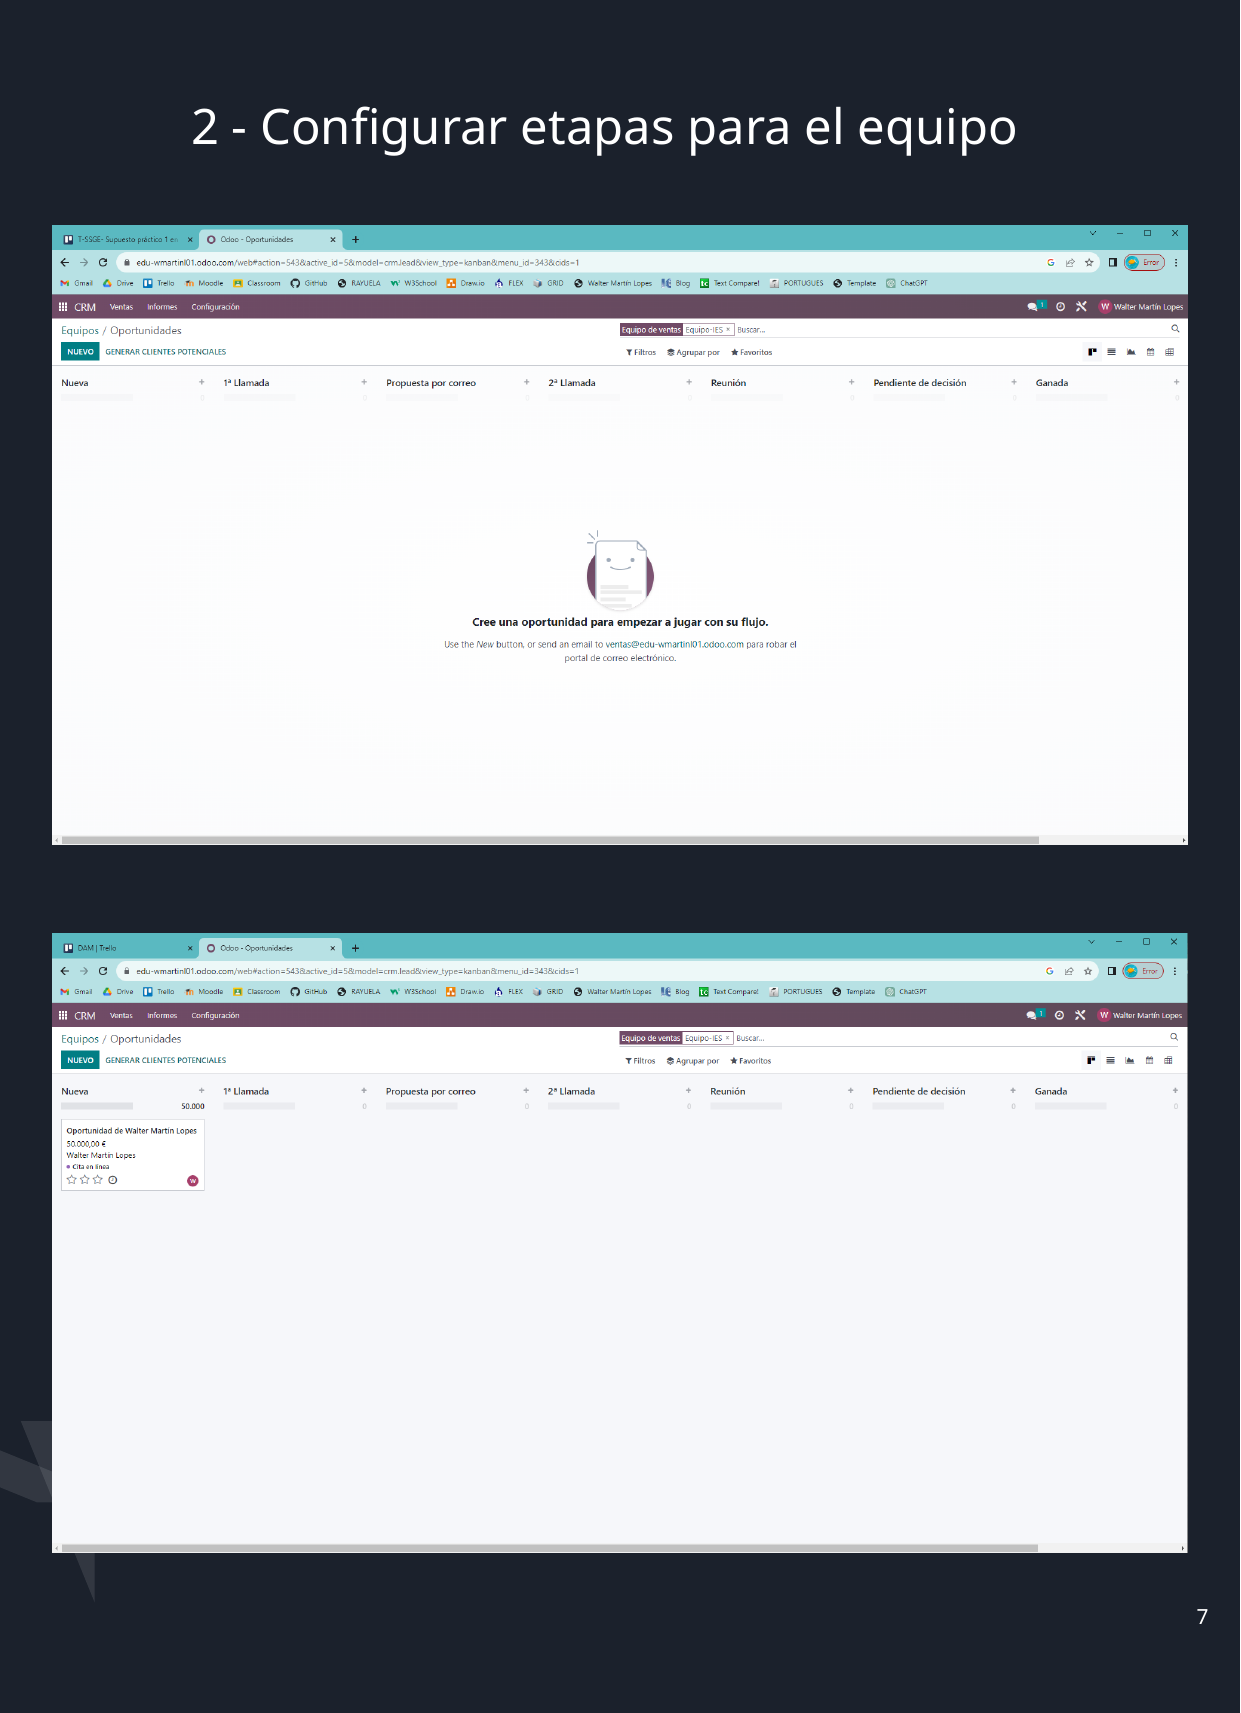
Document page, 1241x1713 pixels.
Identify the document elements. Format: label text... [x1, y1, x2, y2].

slide_number ‹#› [1149, 1552, 1224, 1684]
title 2 - Configurar etapas para el equipo [175, 81, 1212, 201]
picture [51, 933, 1189, 1553]
picture [51, 225, 1188, 845]
